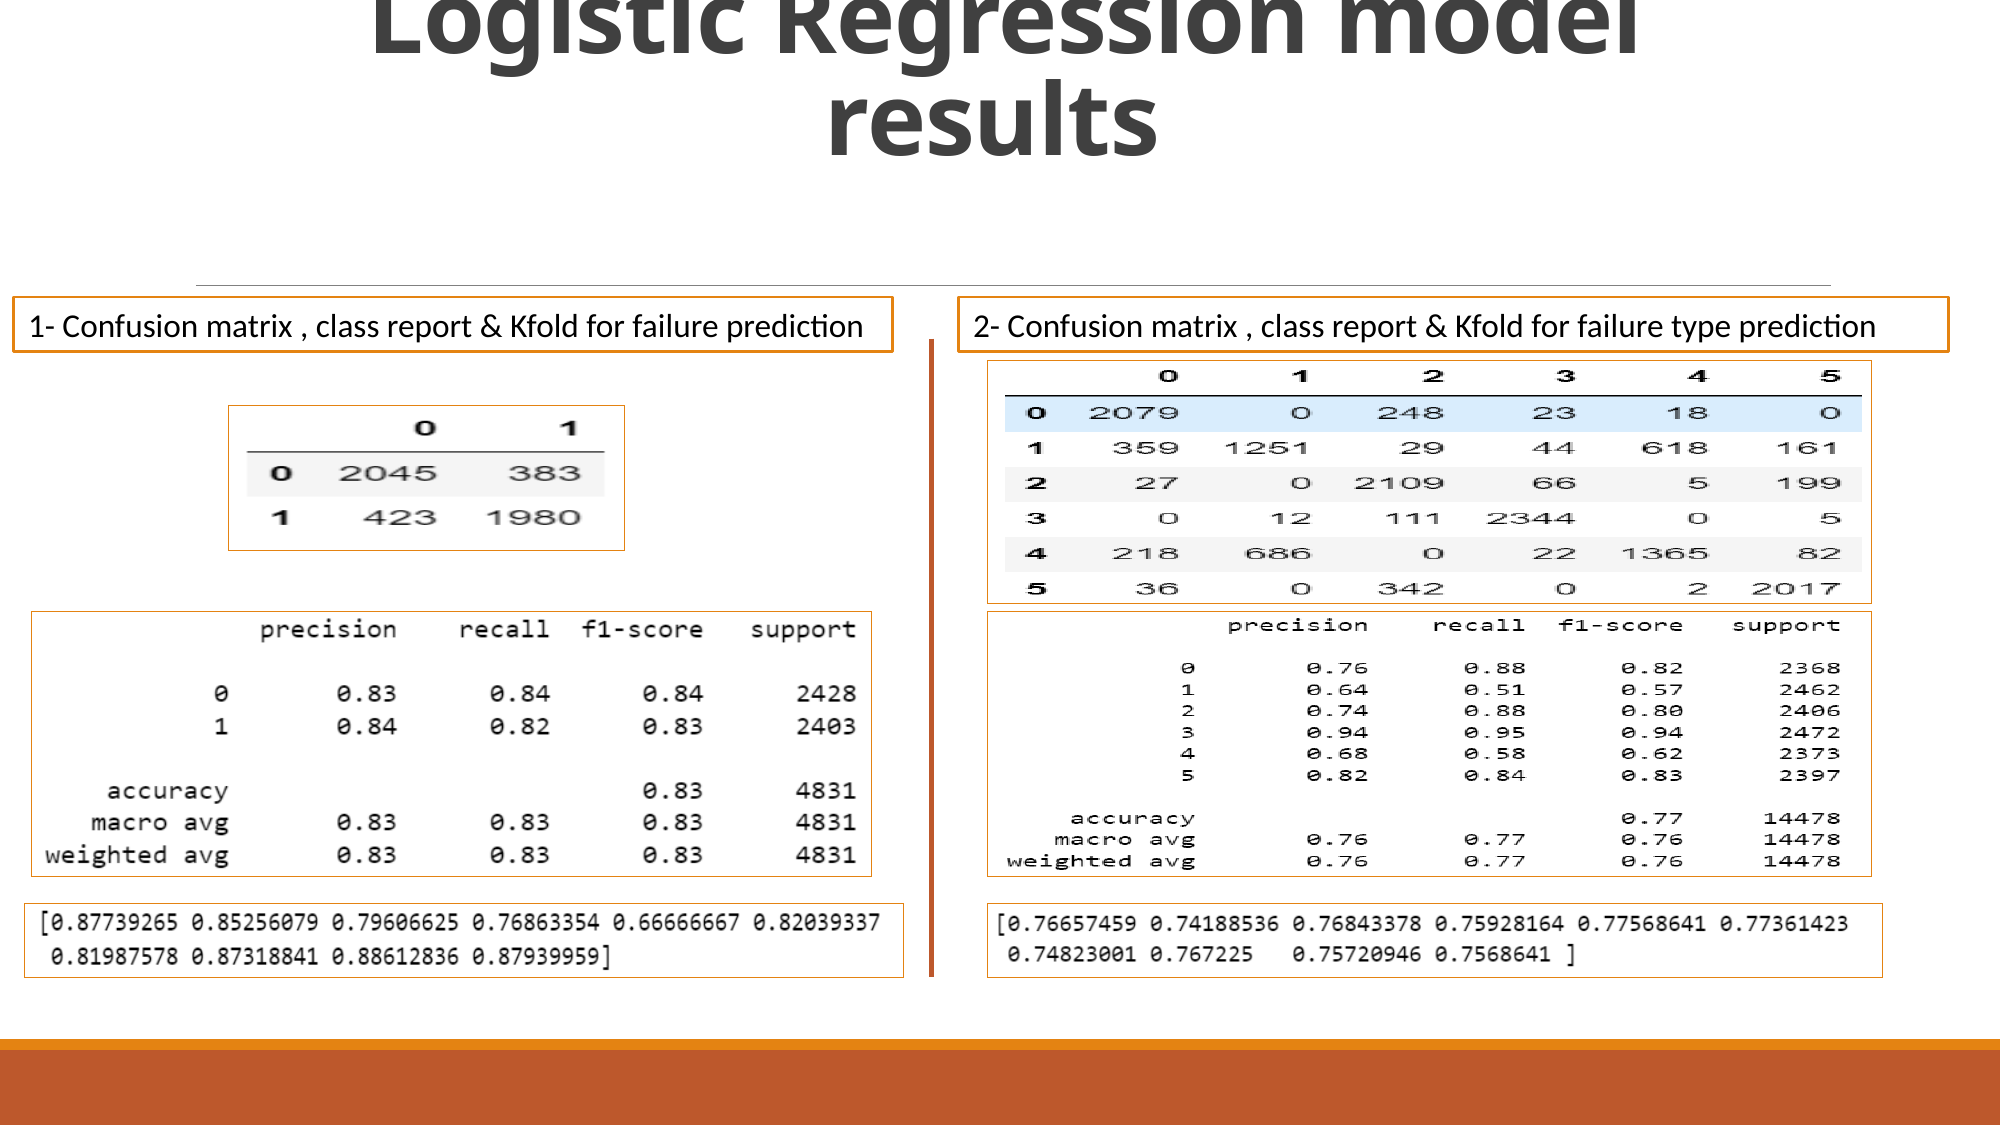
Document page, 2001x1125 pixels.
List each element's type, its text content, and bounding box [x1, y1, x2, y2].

picture [986, 902, 1884, 978]
picture [31, 610, 873, 877]
text_box 2- Confusion matrix , class report & Kfold for failure type prediction [957, 296, 1950, 353]
picture [986, 611, 1872, 877]
picture [23, 902, 905, 978]
text_box 1- Confusion matrix , class report & Kfold for failure prediction [12, 296, 894, 353]
title Logistic Regression model results [180, 47, 1830, 285]
picture [228, 405, 626, 552]
picture [986, 360, 1872, 605]
